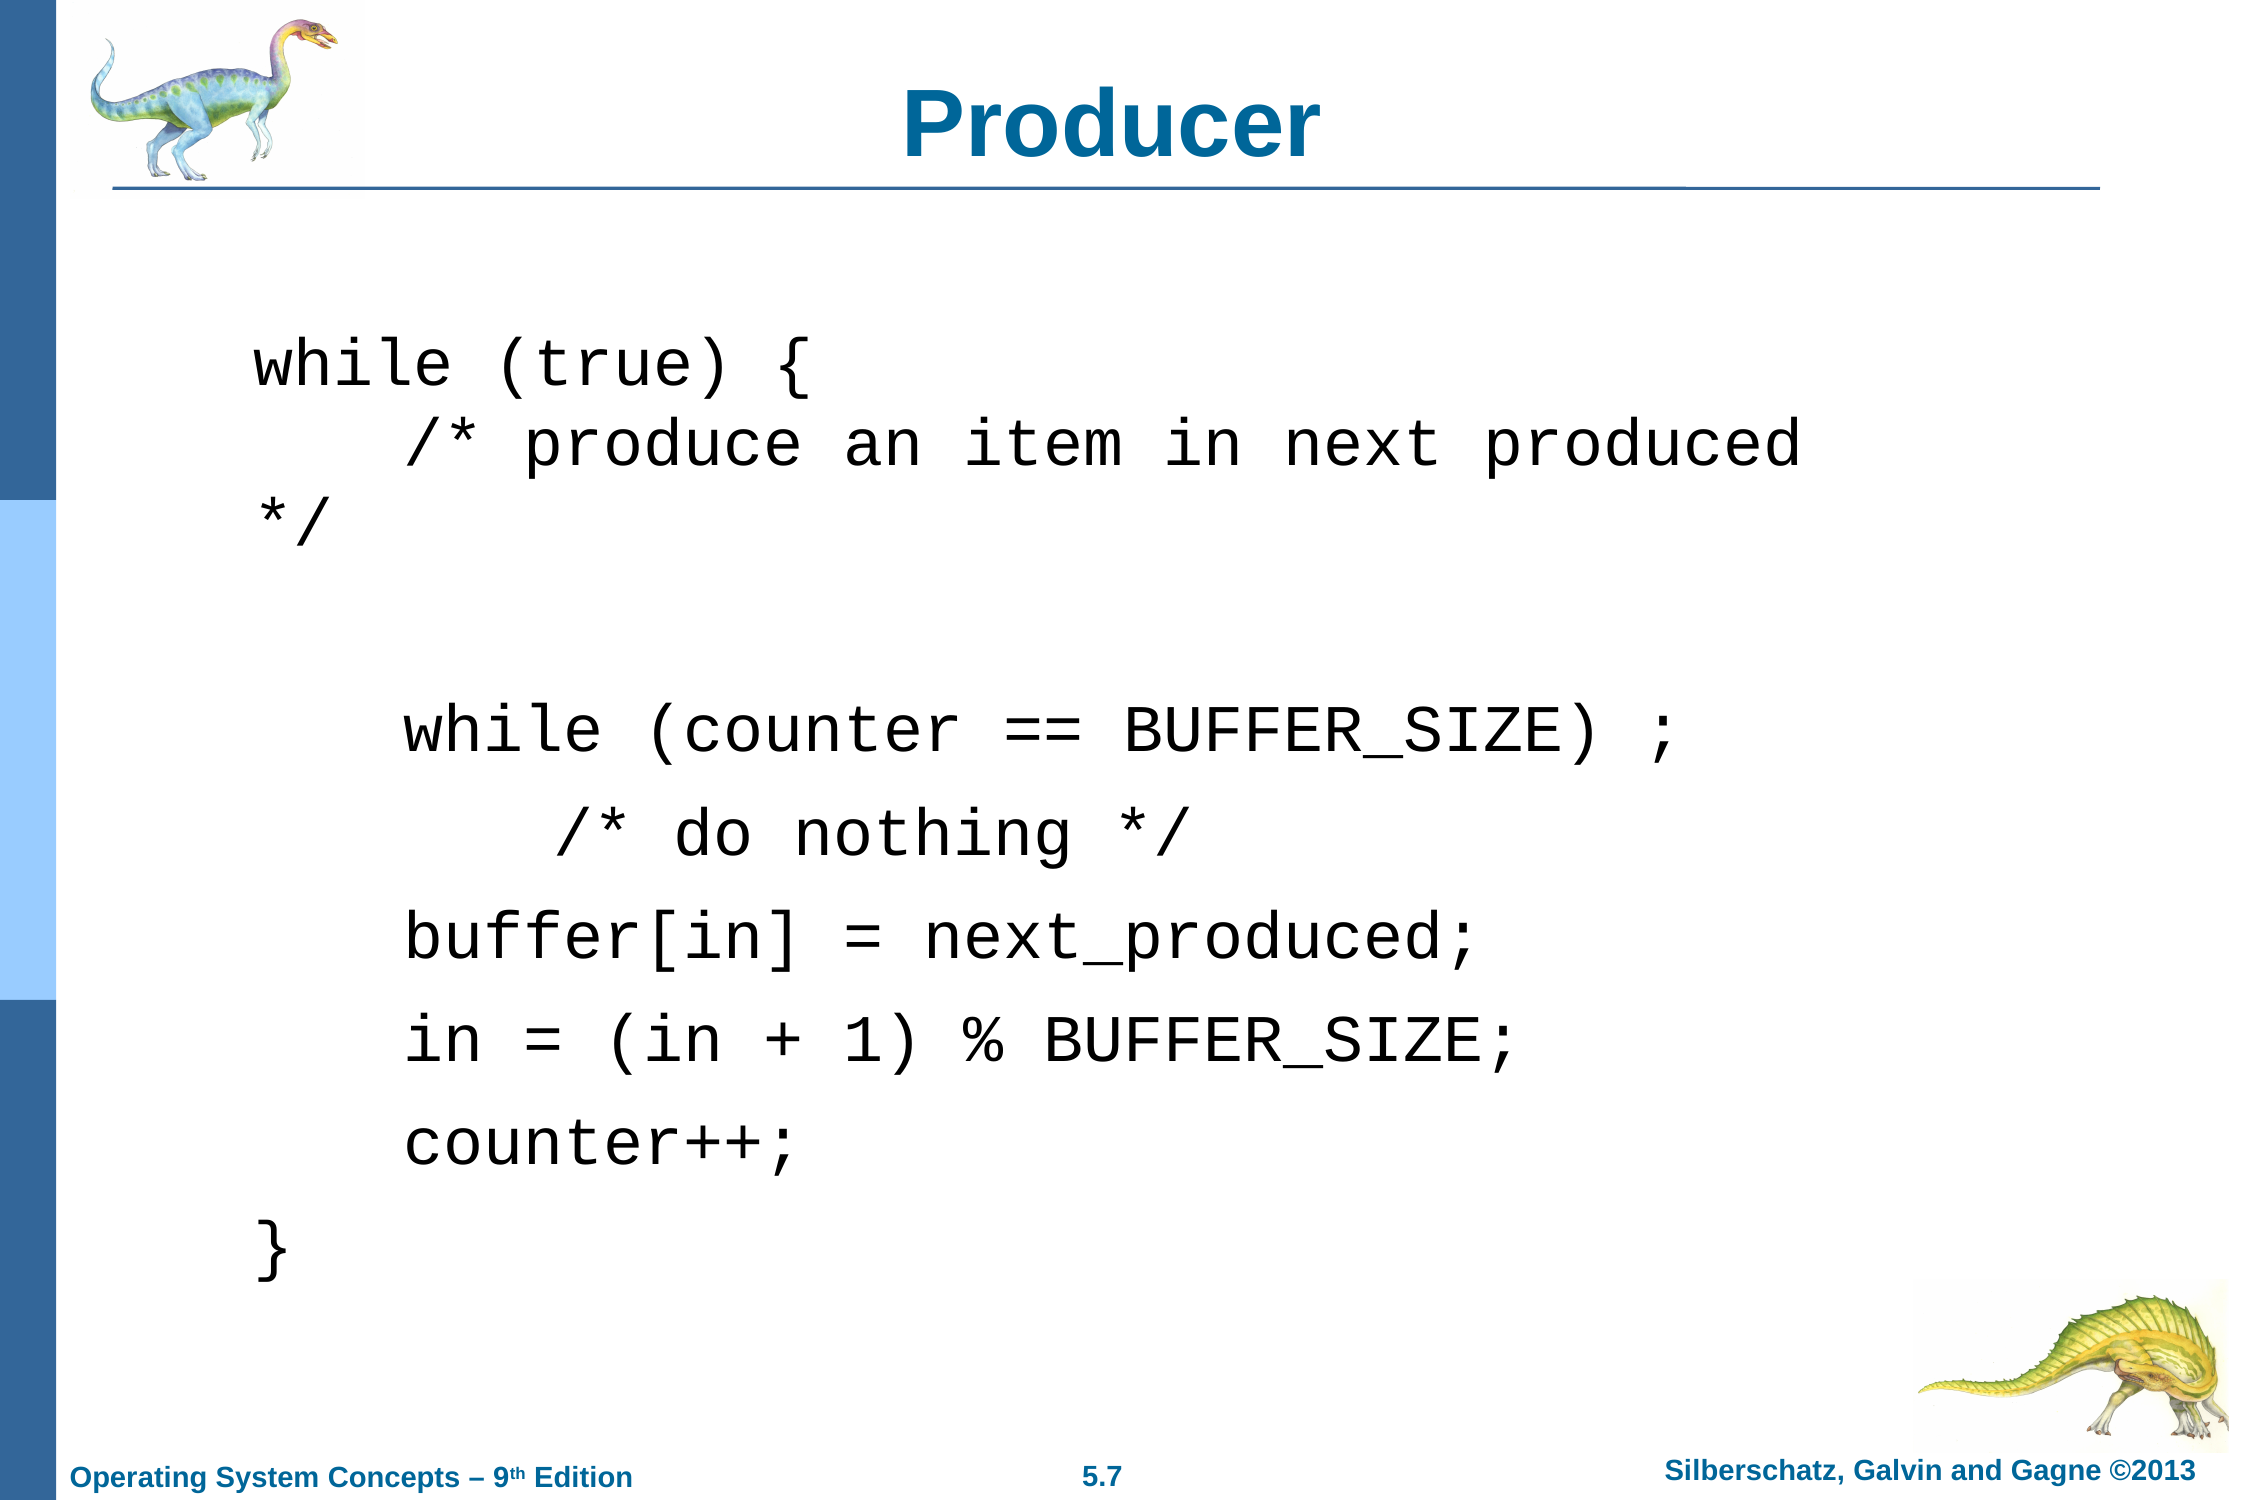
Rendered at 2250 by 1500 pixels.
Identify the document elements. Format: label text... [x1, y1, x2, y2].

picture [1913, 1279, 2229, 1453]
picture [70, 0, 365, 199]
title Producer [112, 60, 2138, 187]
list while (true) { /* produce an item in next produced */ while (counter == BUFFER_SIZE) ; /* do nothing */ buffer[in] = next_produced; in = (in + 1) % BUFFER_SIZE; counter++; } [231, 308, 1889, 1305]
